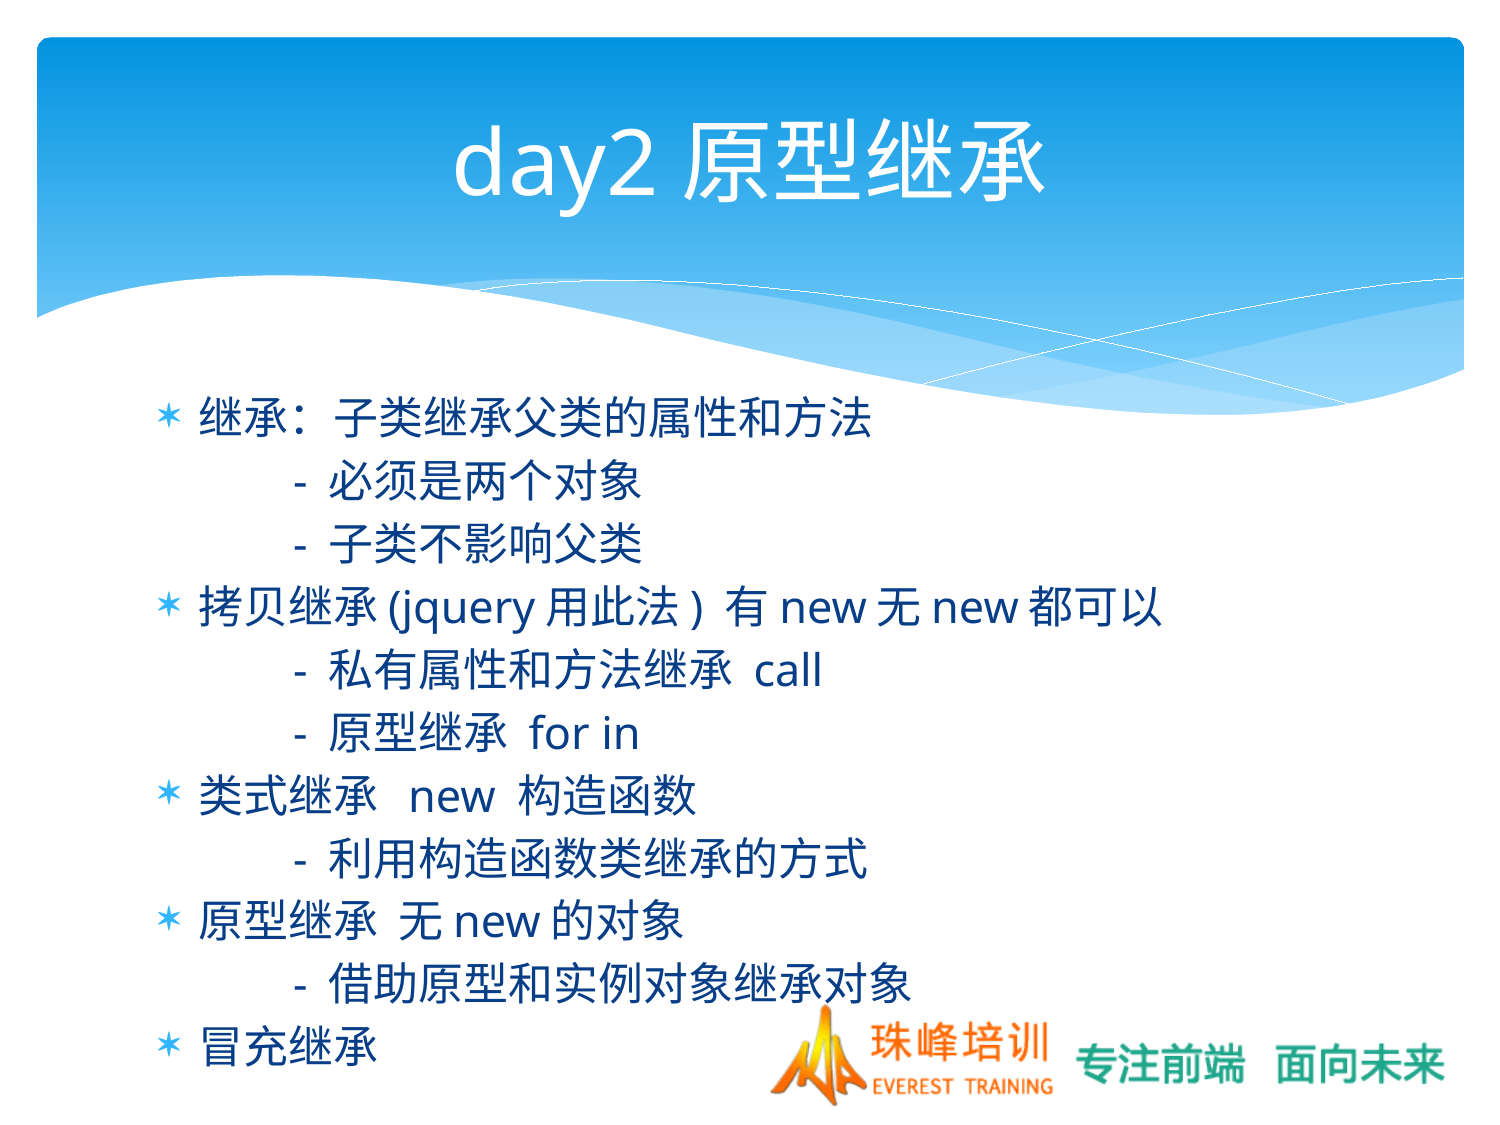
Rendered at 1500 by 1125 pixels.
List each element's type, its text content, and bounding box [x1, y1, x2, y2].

picture [761, 1004, 1465, 1108]
title day2原型继承 [75, 55, 1425, 261]
list 继承：子类继承父类的属性和方法 - 必须是两个对象 - 子类不影响父类 拷贝继承(jquery用此法) 有new无new都可以 - 私有属性和方法继承 call - 原型继承 for in 类式继承 new 构造函数 - 利用构造函数类继承的方式 原型继承 无new的对象 - 借助原型和实例对象继承对象 冒充继承 [143, 381, 1359, 1088]
